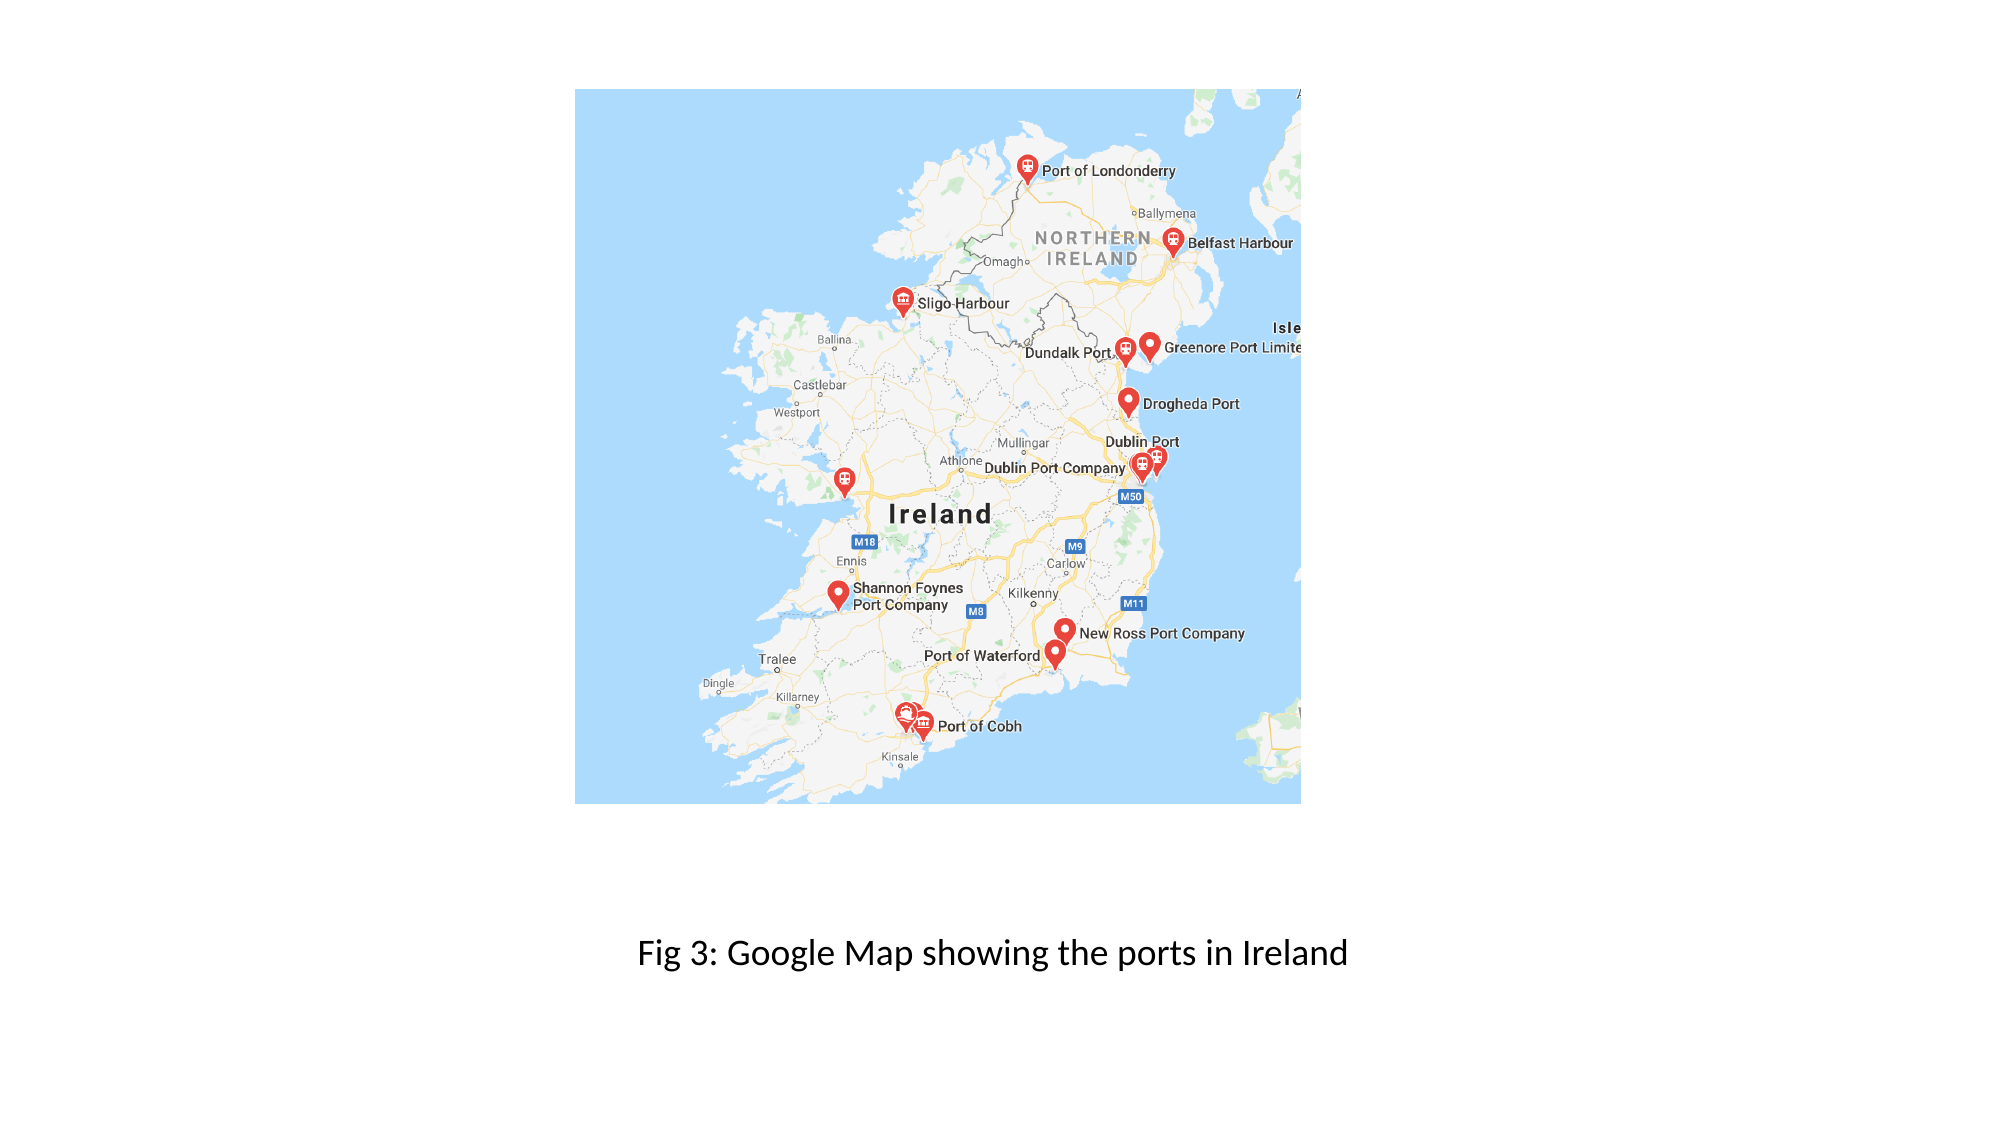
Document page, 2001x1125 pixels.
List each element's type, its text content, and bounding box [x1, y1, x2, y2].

text_box Fig 3: Google Map showing the ports in Ireland [623, 920, 1364, 981]
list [575, 89, 1301, 804]
